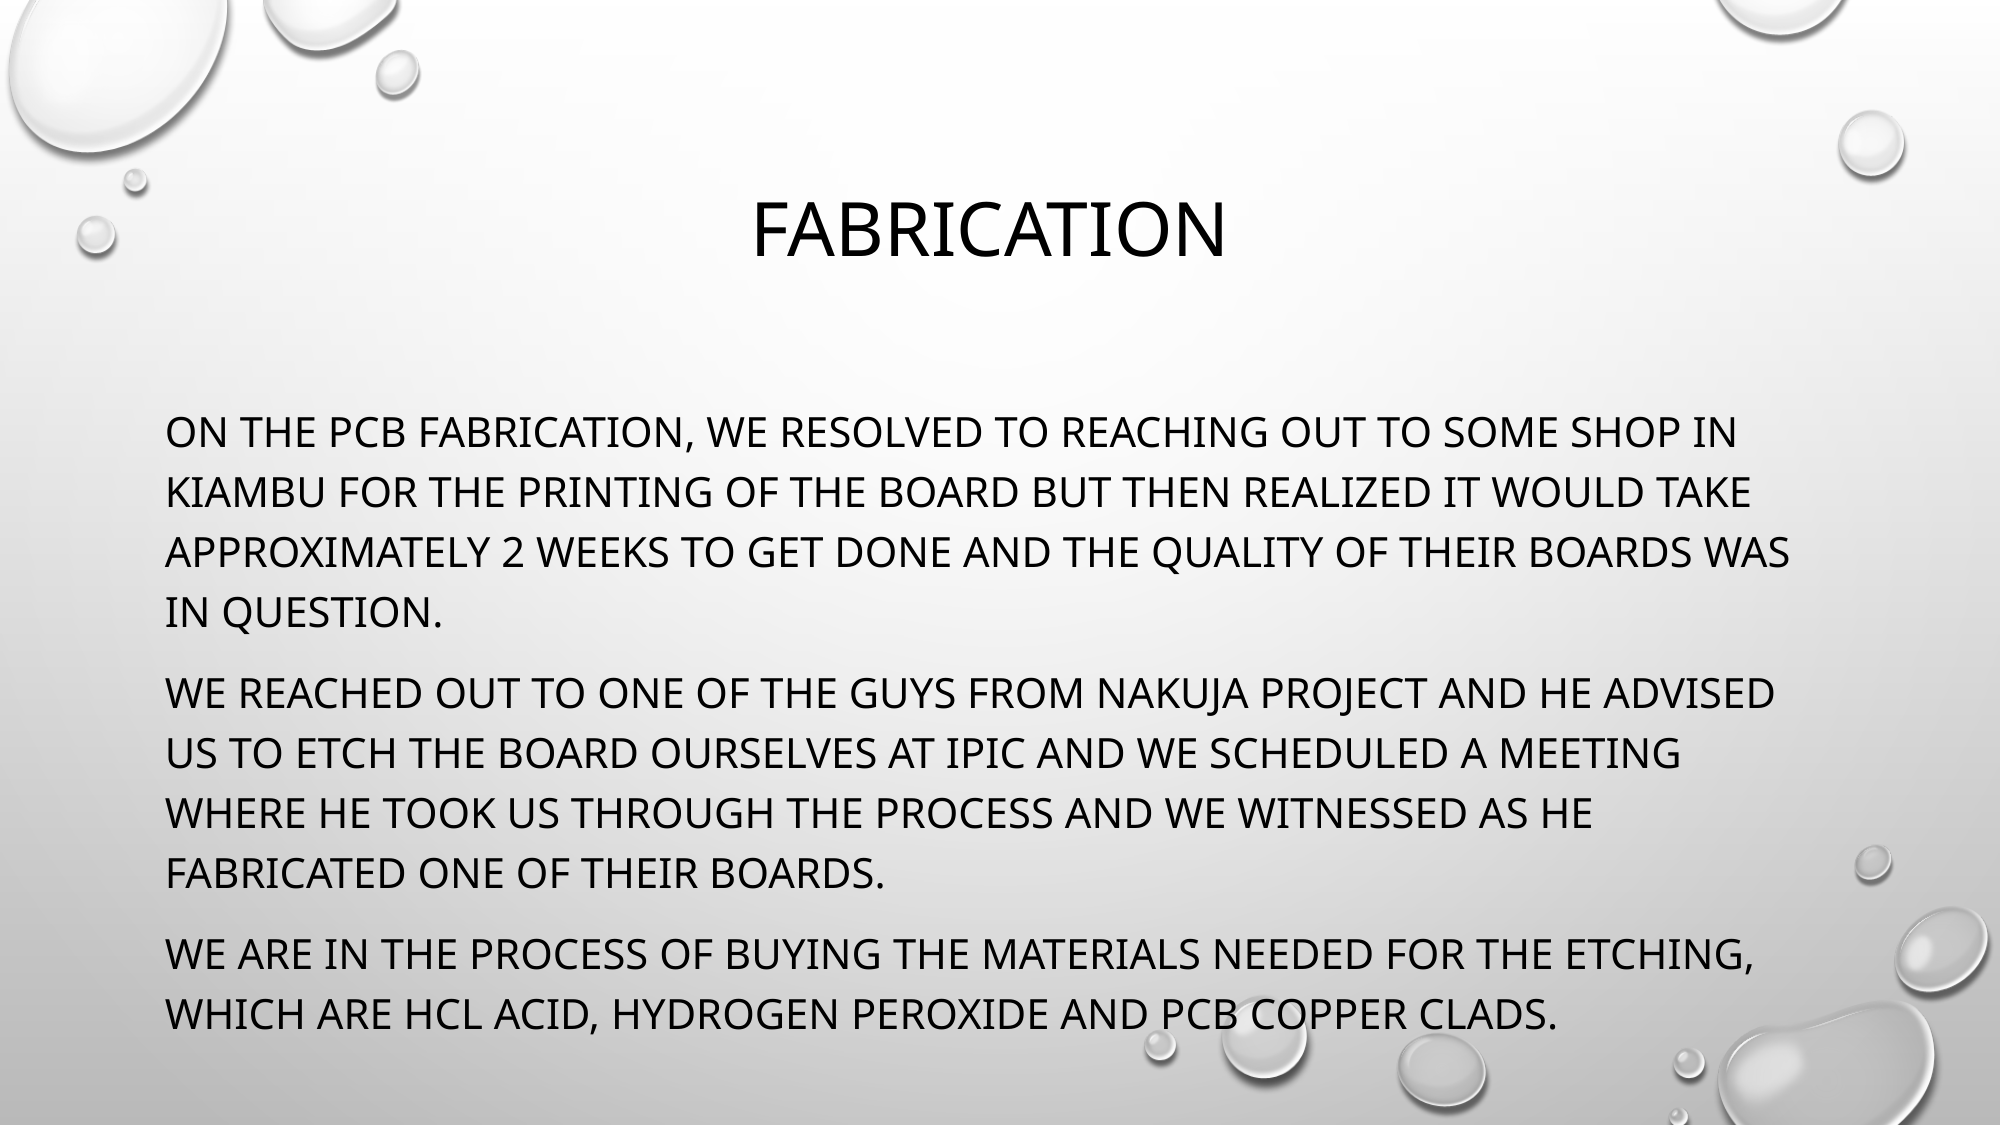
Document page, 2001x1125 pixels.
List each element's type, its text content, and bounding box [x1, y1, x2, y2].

title Fabrication [149, 101, 1851, 364]
list On the pcb fabrication, we resolved to reaching out to some shop in kiambu for the printing of the board but then realized it would take approximately 2 weeks to get done and the quality of their boards was in question. WE reached out to one of the guys from nakuja project and he advised us to etch the board ourselves at ipic and we scheduled a meeting where he took us through the process and we witnessed as he fabricated one of their boards. We are in the process of buying the materials needed for the etching, which are hcl acid, hydrogen peroxide and pcb copper clads. [149, 388, 1850, 950]
picture [0, 0, 2000, 1125]
